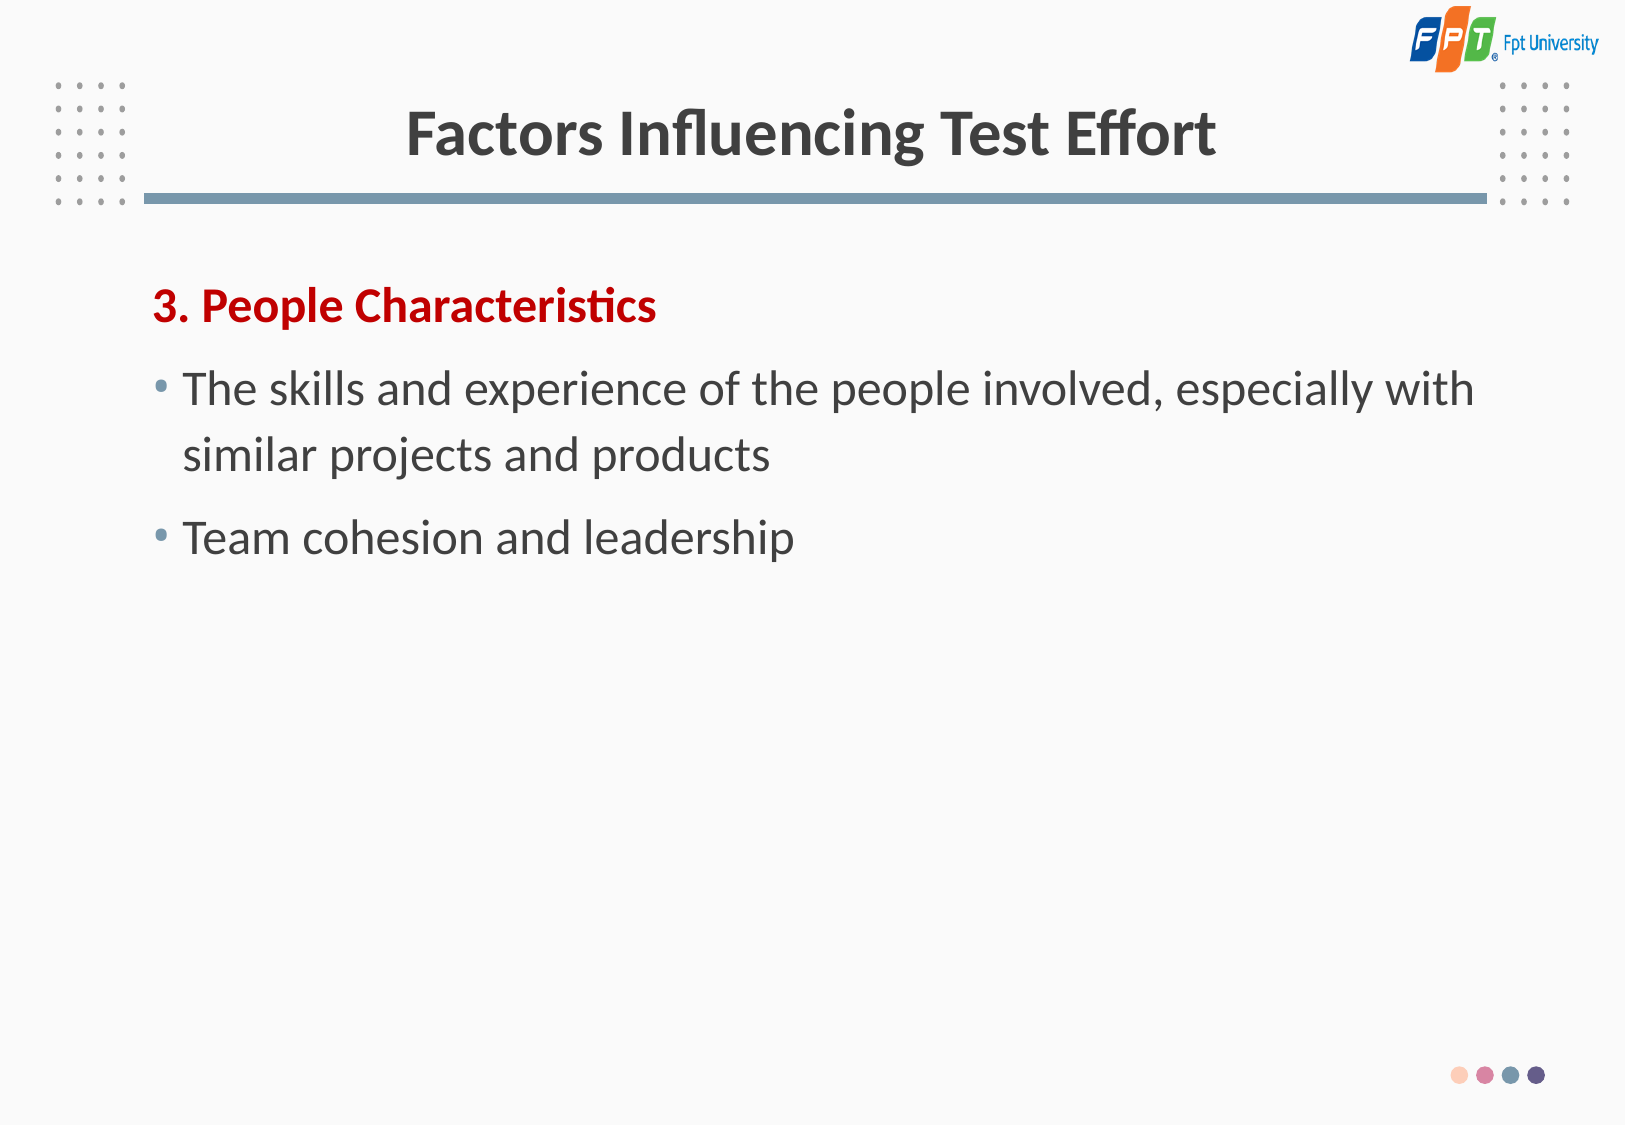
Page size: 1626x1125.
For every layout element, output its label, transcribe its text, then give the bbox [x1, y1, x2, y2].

list 3. People Characteristics The skills and experience of the people involved, especially with similar projects and products Team cohesion and leadership [136, 259, 1525, 1014]
picture [1383, 6, 1624, 88]
title Factors Influencing Test Effort [111, 60, 1514, 208]
